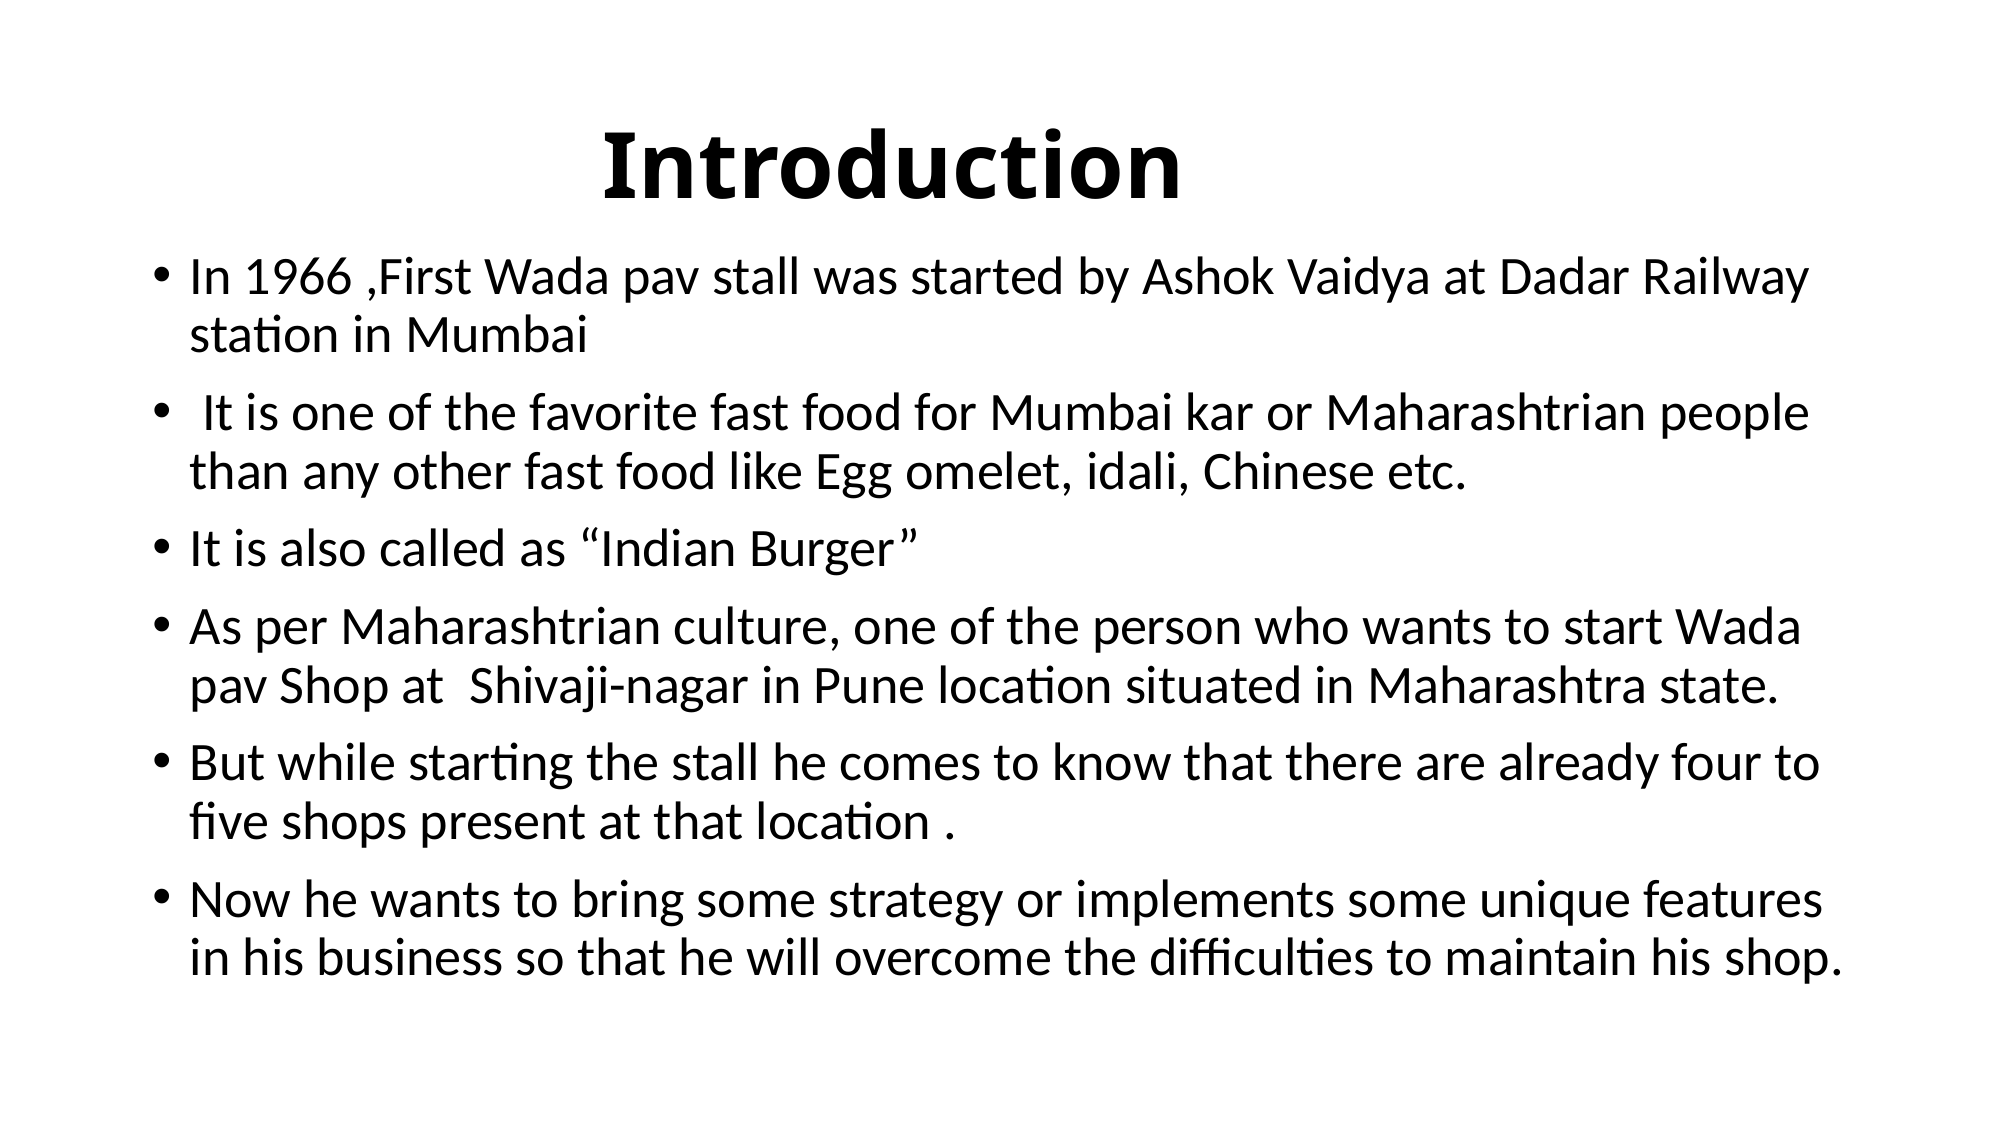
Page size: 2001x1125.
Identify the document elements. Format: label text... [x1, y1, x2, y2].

title Introduction [137, 59, 1863, 240]
list In 1966 ,First Wada pav stall was started by Ashok Vaidya at Dadar Railway station in Mumbai It is one of the favorite fast food for Mumbai kar or Maharashtrian people than any other fast food like Egg omelet, idali, Chinese etc. It is also called as “Indian Burger” As per Maharashtrian culture, one of the person who wants to start Wada pav Shop at Shivaji-nagar in Pune location situated in Maharashtra state. But while starting the stall he comes to know that there are already four to five shops present at that location . Now he wants to bring some strategy or implements some unique features in his business so that he will overcome the difficulties to maintain his shop. [137, 240, 1863, 1014]
